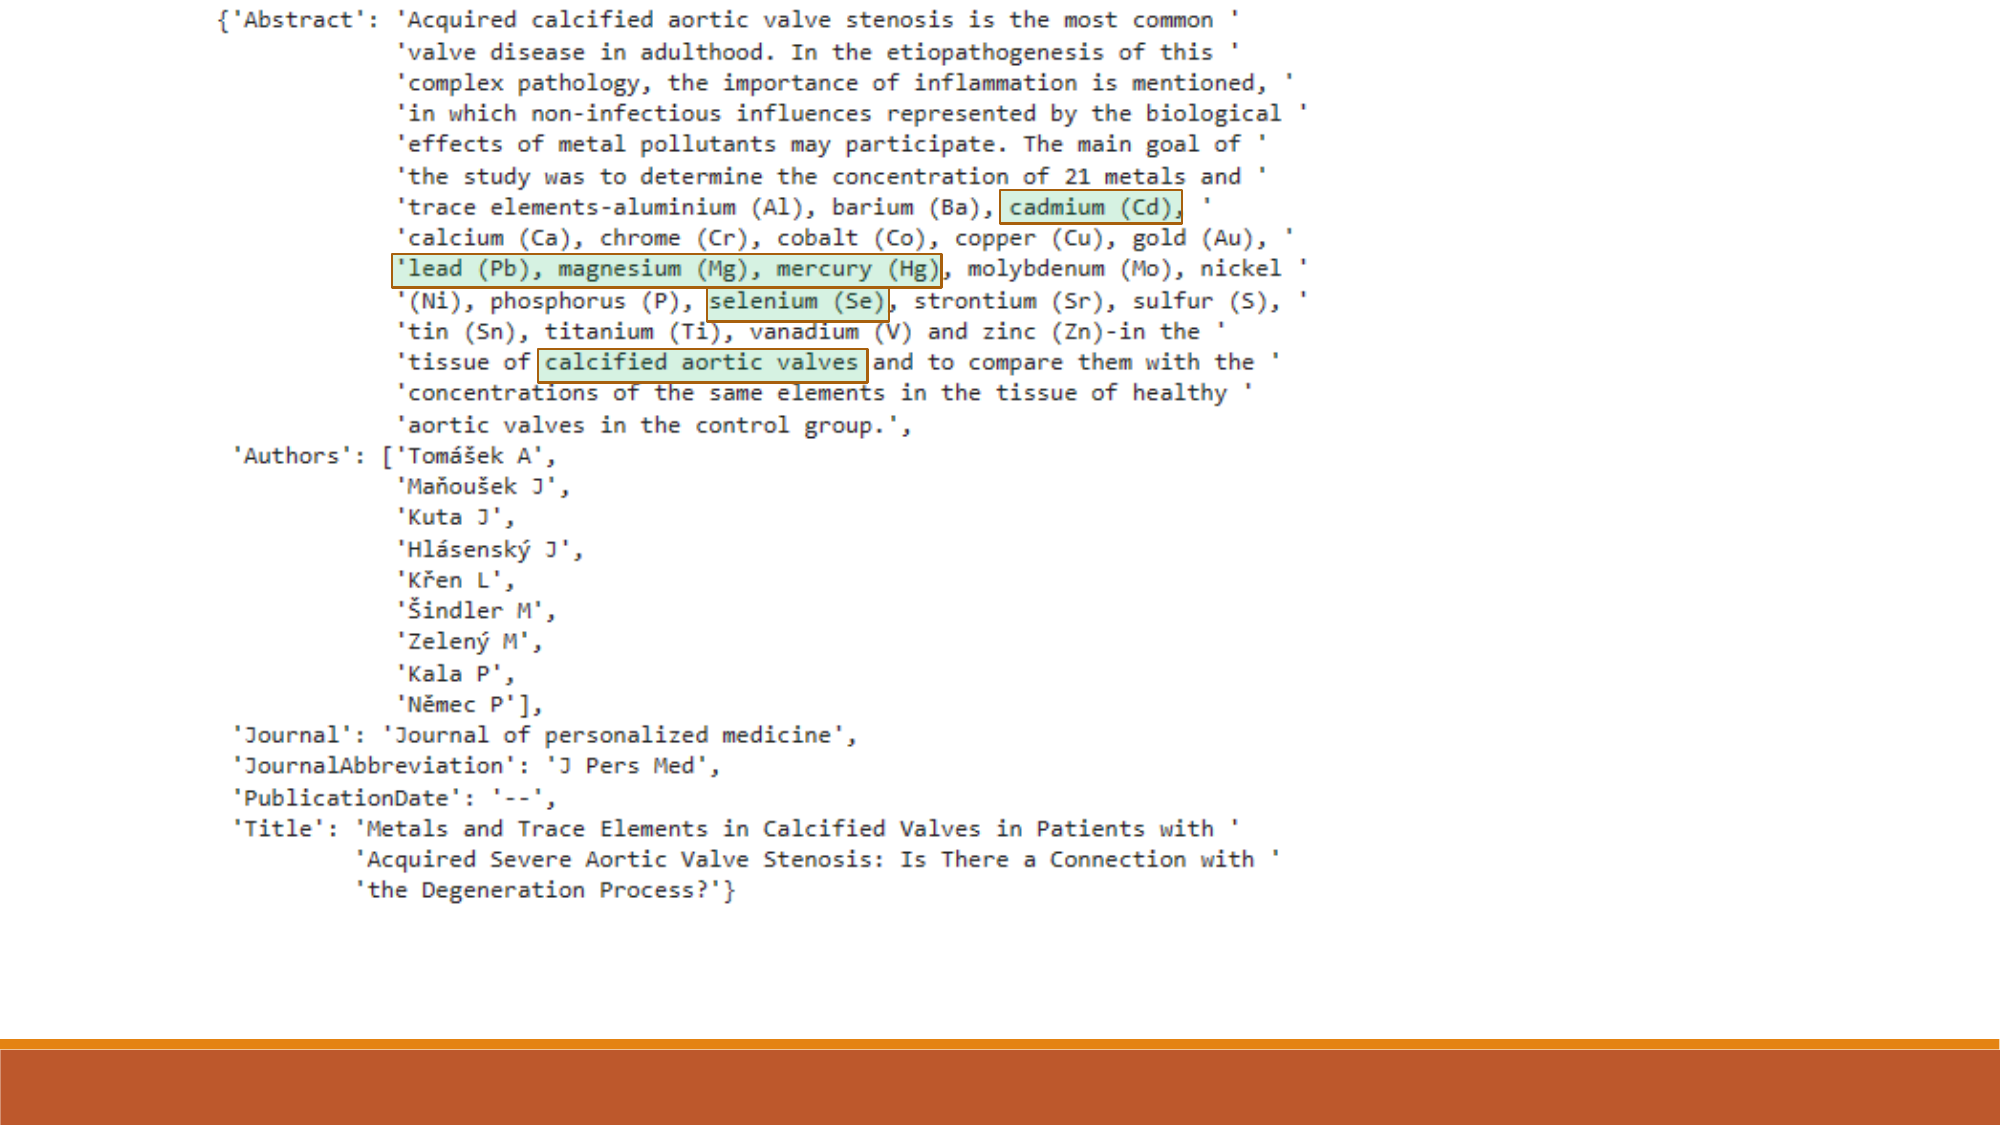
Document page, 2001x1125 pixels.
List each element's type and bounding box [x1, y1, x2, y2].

picture [176, 0, 1322, 919]
